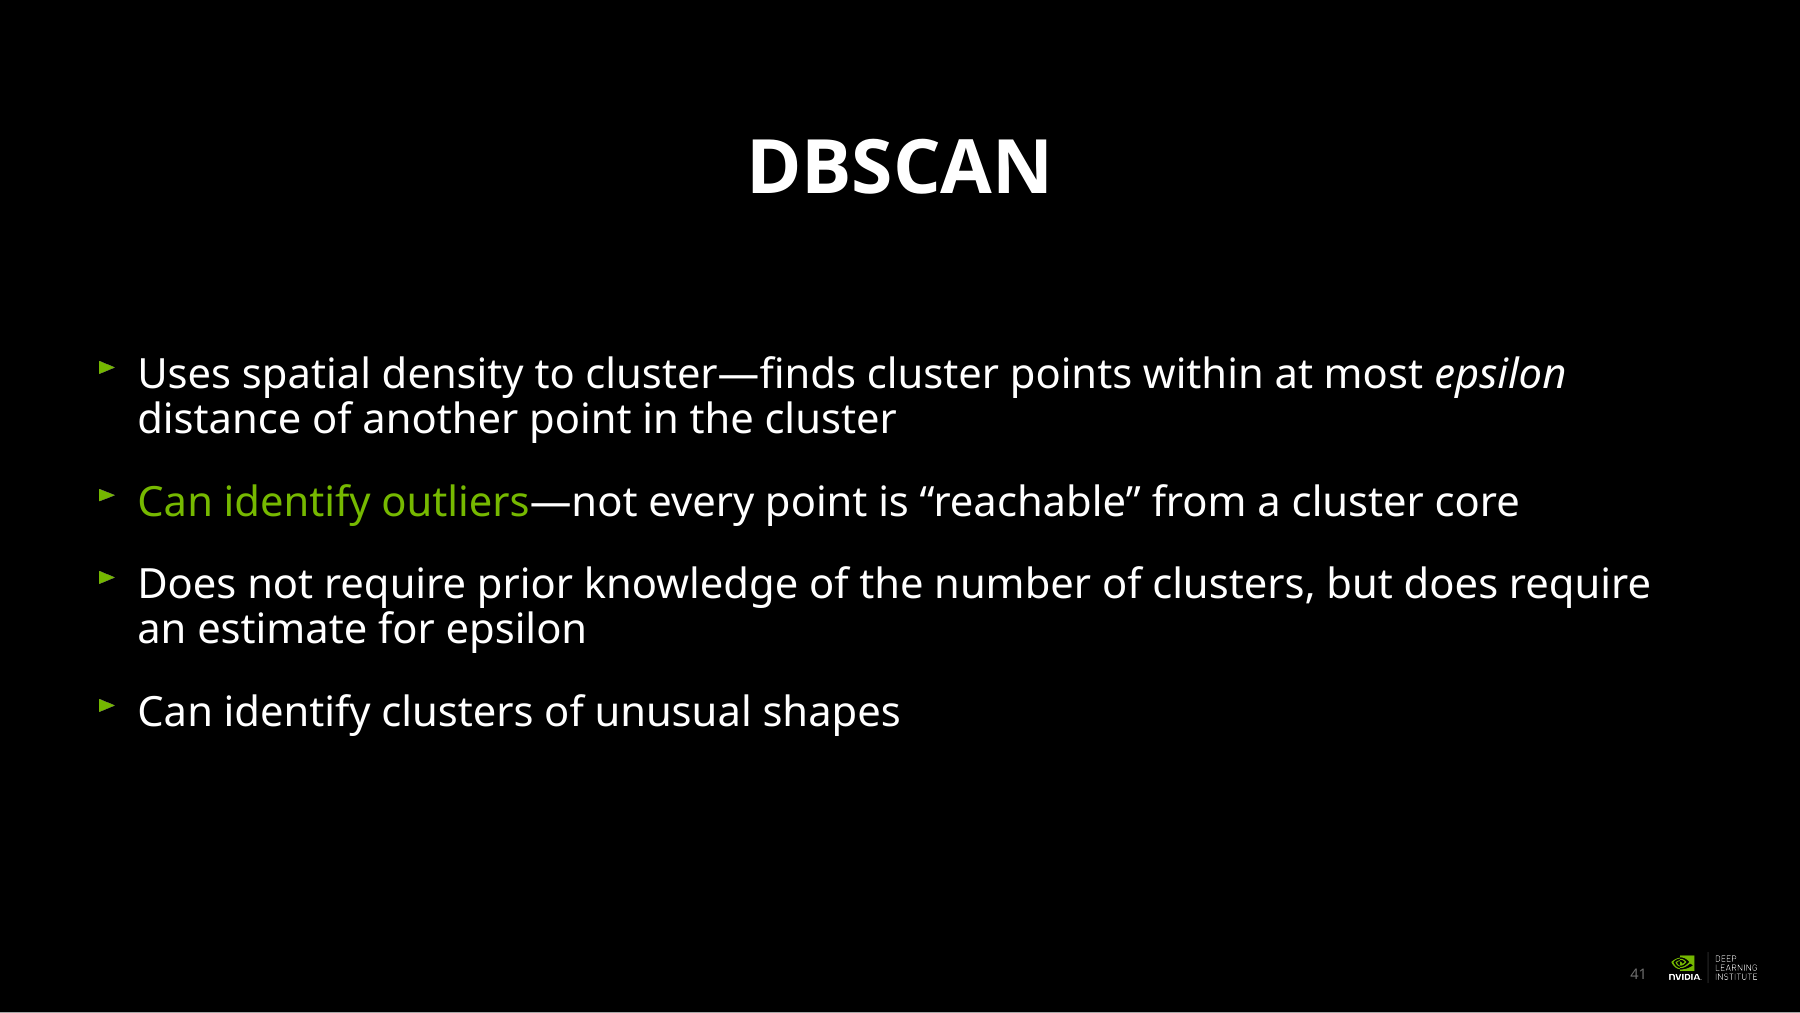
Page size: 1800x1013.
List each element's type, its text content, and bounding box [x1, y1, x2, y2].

picture [99, 489, 115, 511]
picture [1658, 944, 1763, 991]
picture [99, 361, 115, 384]
picture [99, 699, 115, 722]
list Uses spatial density to cluster—finds cluster points within at most epsilon distance of another point in the cluster Can identify outliers—not every point is “reachable” from a cluster core Does not require prior knowledge of the number of clusters, but does require an estimate for epsilon Can identify clusters of unusual shapes [84, 344, 1717, 956]
title DBSCAN [81, 120, 1719, 219]
picture [99, 571, 115, 594]
